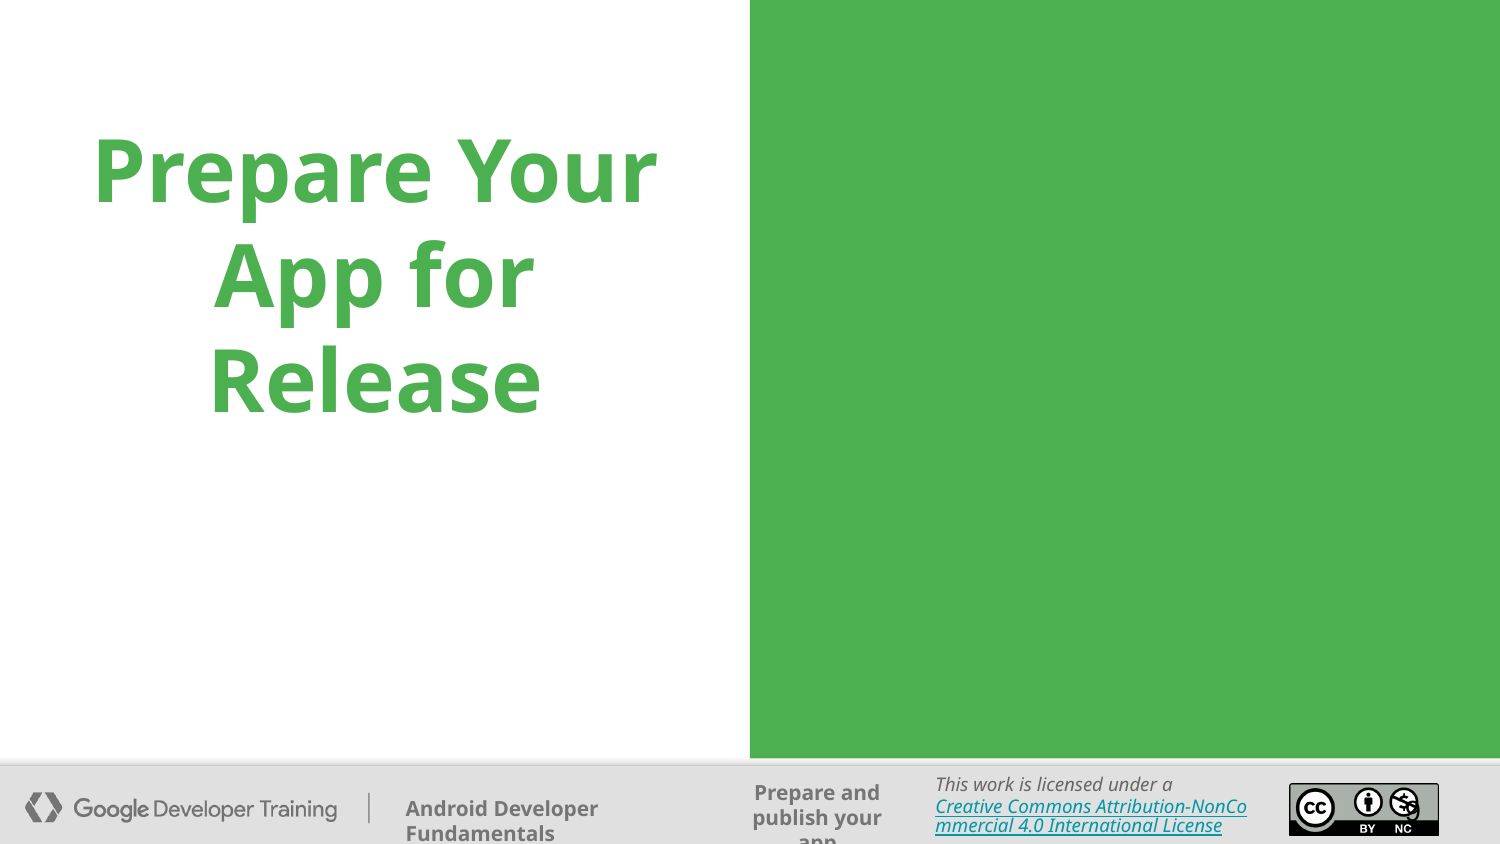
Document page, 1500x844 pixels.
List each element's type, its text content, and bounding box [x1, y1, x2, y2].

picture [0, 0, 1500, 844]
slide_number ‹#› [1389, 777, 1480, 842]
title Prepare Your App for Release [43, 202, 708, 446]
